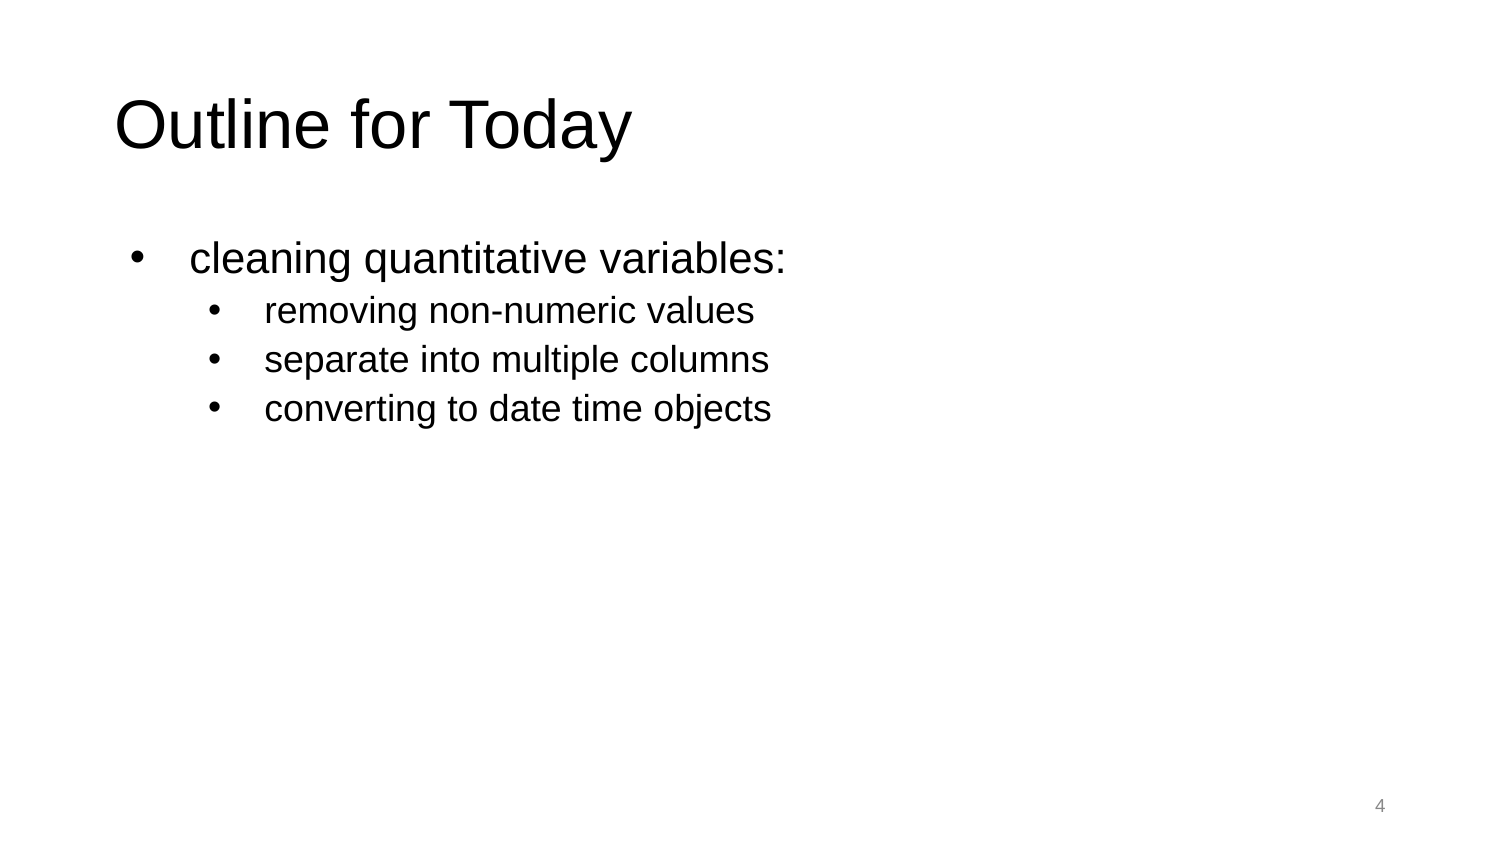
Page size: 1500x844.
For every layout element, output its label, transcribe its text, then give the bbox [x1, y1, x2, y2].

slide_number 4 [1059, 782, 1397, 827]
list cleaning quantitative variables: removing non-numeric values separate into multiple columns converting to date time objects [103, 224, 1417, 740]
title Outline for Today [103, 44, 1397, 208]
